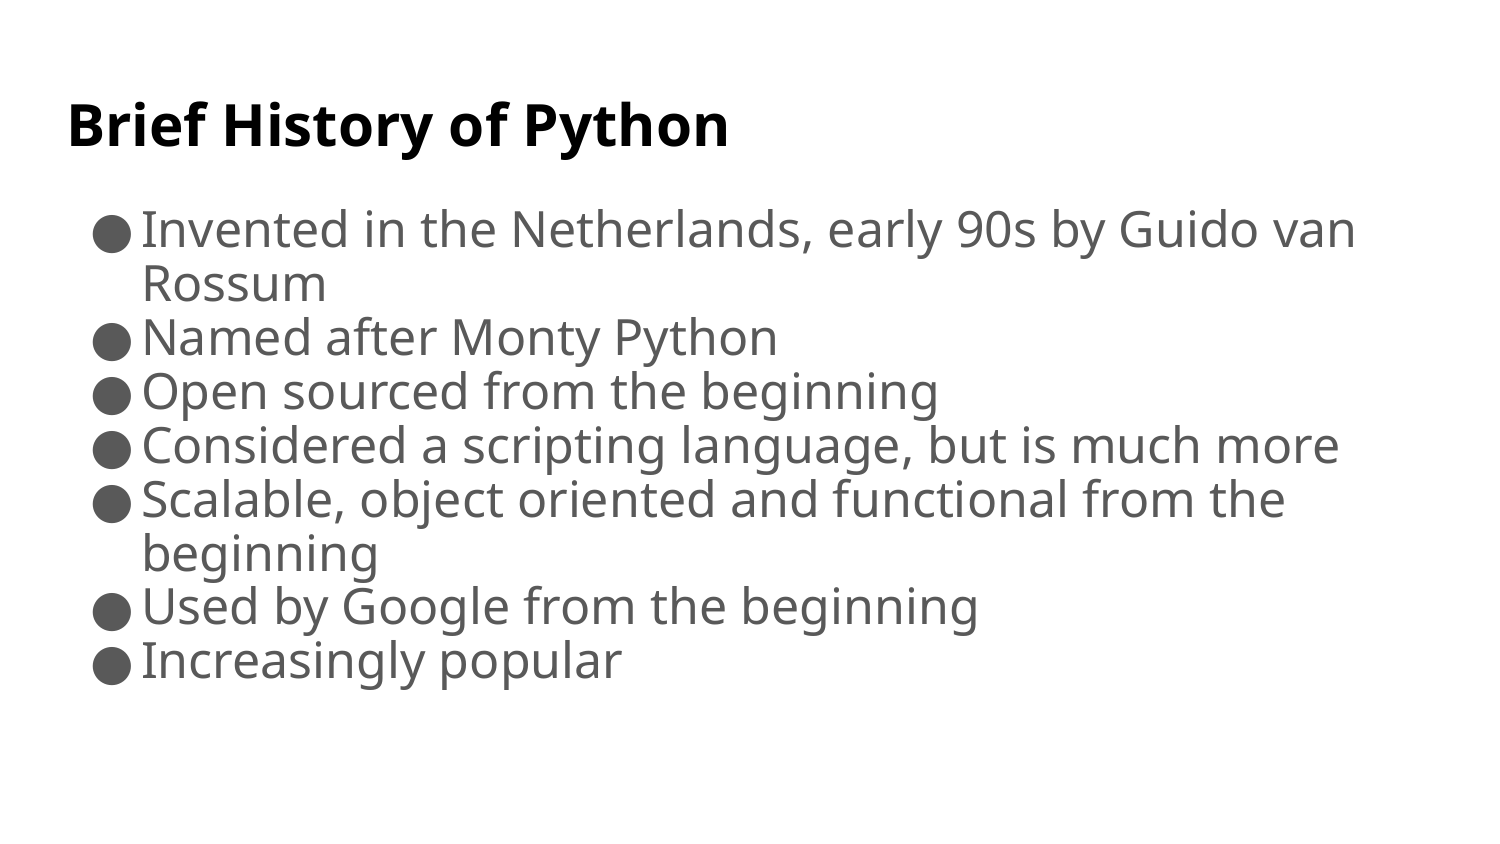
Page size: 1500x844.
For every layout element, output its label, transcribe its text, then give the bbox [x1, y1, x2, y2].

list Invented in the Netherlands, early 90s by Guido van Rossum Named after Monty Python Open sourced from the beginning Considered a scripting language, but is much more Scalable, object oriented and functional from the beginning Used by Google from the beginning Increasingly popular [51, 189, 1449, 750]
title Brief History of Python [51, 72, 1449, 167]
